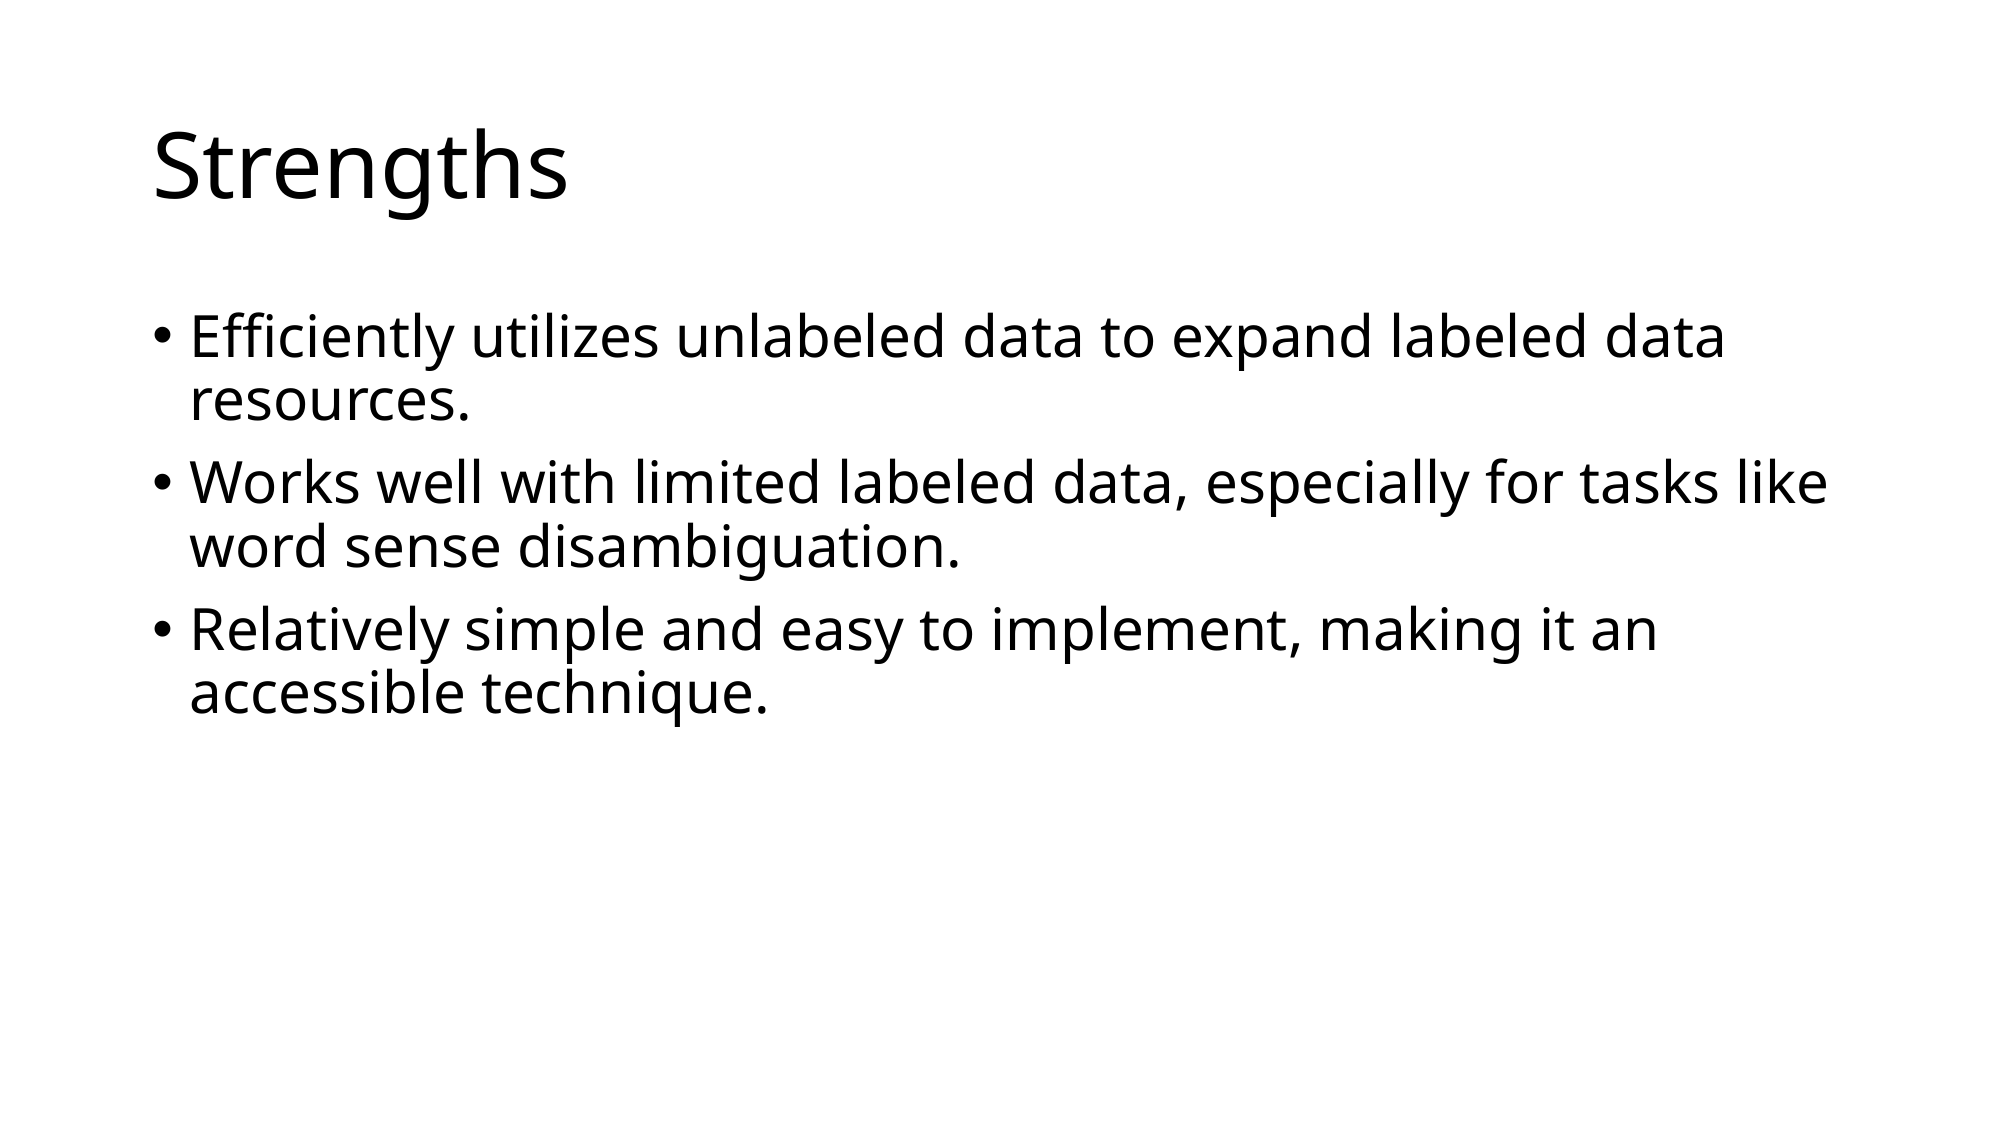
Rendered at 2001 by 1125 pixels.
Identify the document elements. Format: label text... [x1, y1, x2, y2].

list Efficiently utilizes unlabeled data to expand labeled data resources. Works well with limited labeled data, especially for tasks like word sense disambiguation. Relatively simple and easy to implement, making it an accessible technique. [137, 299, 1863, 1014]
title Strengths [137, 59, 1863, 278]
